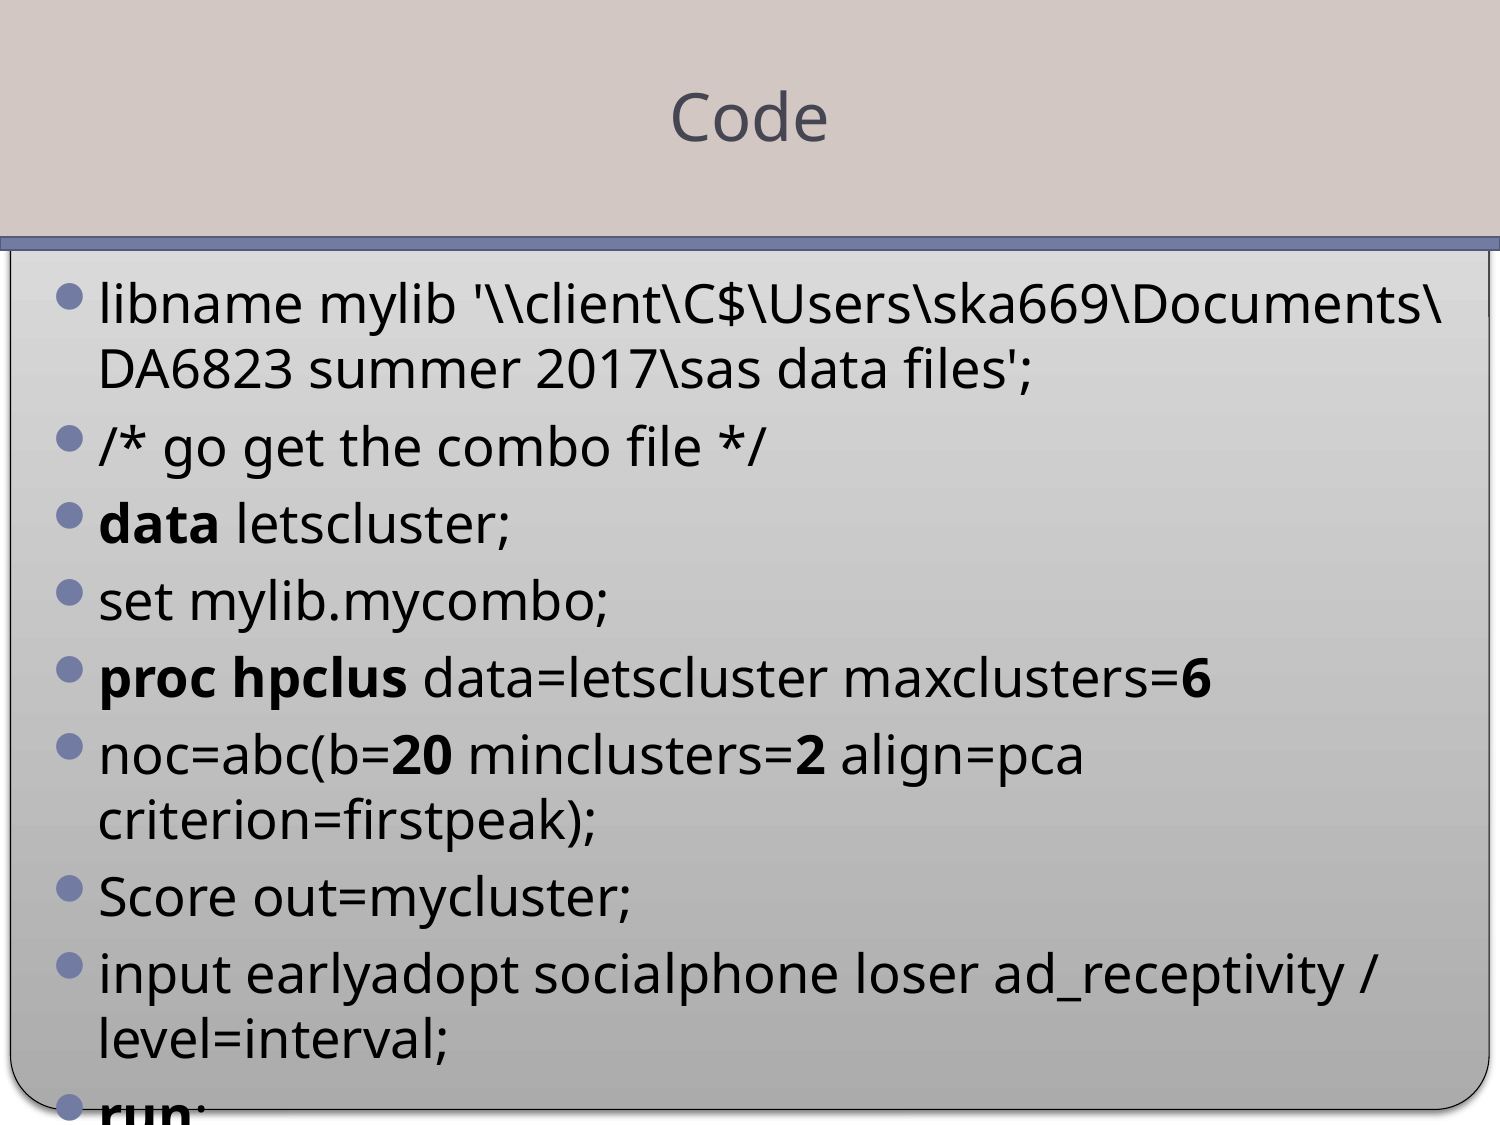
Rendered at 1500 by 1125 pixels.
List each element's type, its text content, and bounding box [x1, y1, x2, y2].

text_box [0, 236, 1500, 251]
list libname mylib '\\client\C$\Users\ska669\Documents\DA6823 summer 2017\sas data files'; /* go get the combo file */ data letscluster; set mylib.mycombo; proc hpclus data=letscluster maxclusters=6 noc=abc(b=20 minclusters=2 align=pca criterion=firstpeak); Score out=mycluster; input earlyadopt socialphone loser ad_receptivity / level=interval; run; [37, 262, 1463, 1075]
text_box Code [0, 0, 1500, 236]
